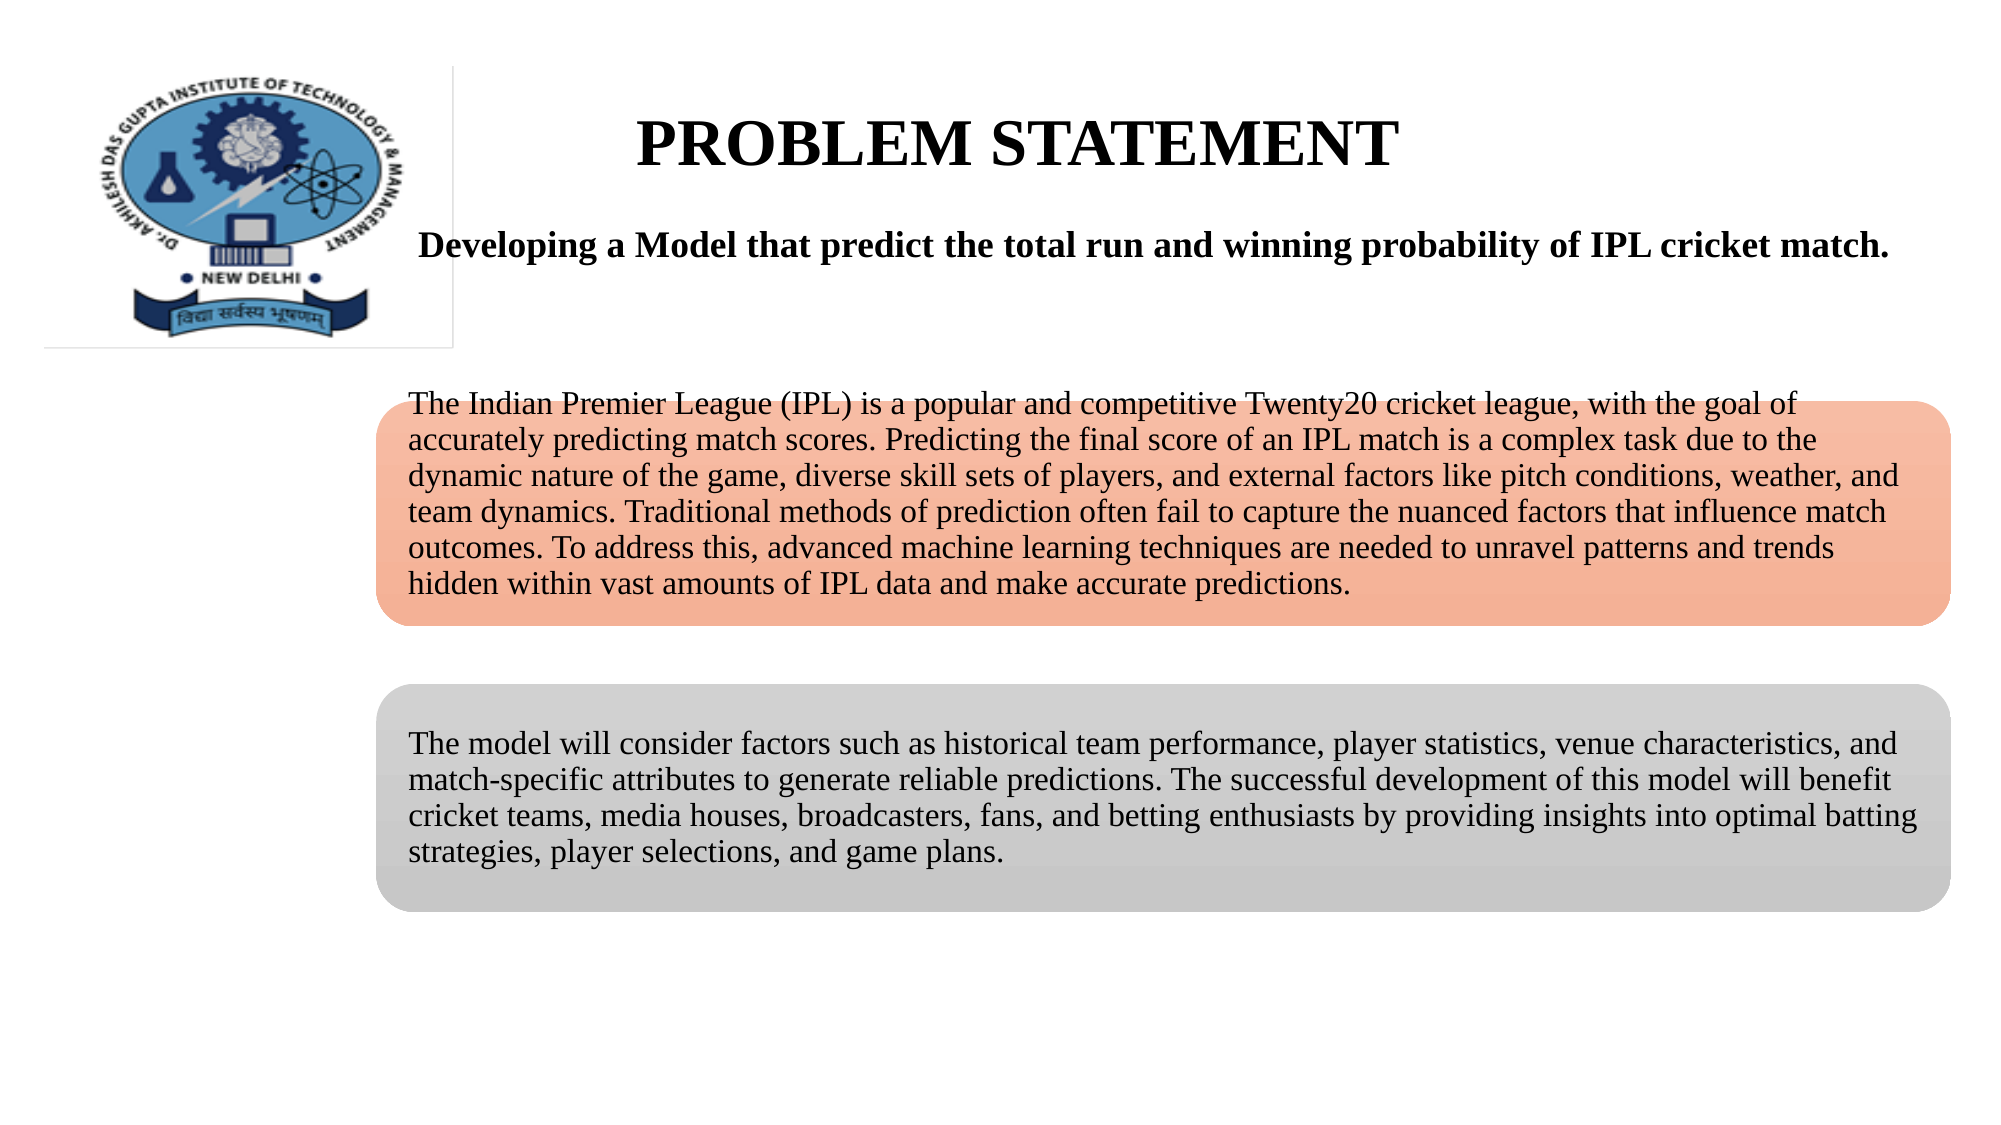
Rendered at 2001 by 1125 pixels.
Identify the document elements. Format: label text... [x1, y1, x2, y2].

picture [44, 66, 456, 350]
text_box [376, 298, 1952, 1071]
text_box PROBLEM STATEMENT [525, 91, 1543, 187]
text_box Developing a Model that predict the total run and winning probability of IPL cricket match. [456, 212, 1924, 273]
